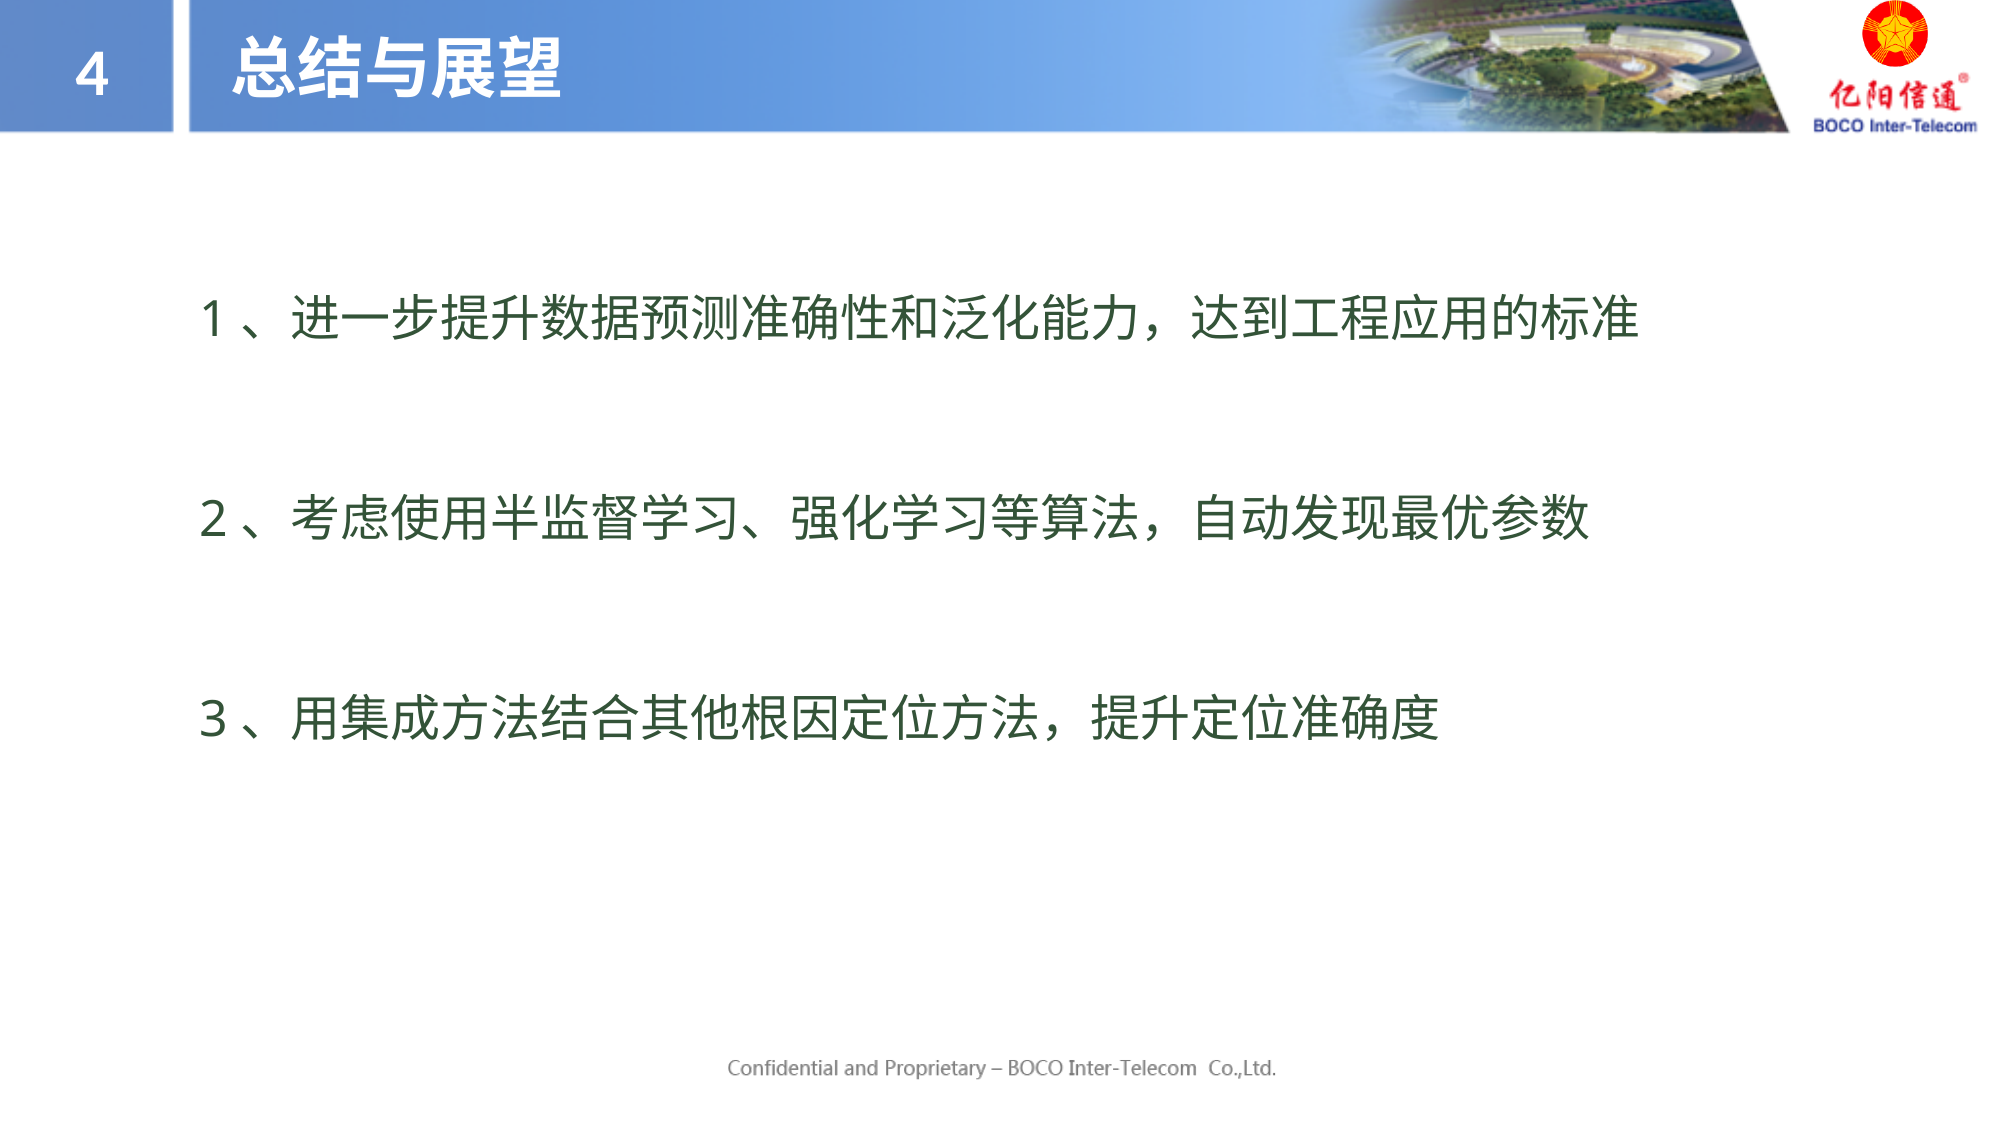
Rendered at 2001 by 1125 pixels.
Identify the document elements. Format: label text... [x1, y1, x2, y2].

text_box 1、进一步提升数据预测准确性和泛化能力，达到工程应用的标准 2、考虑使用半监督学习、强化学习等算法，自动发现最优参数 3、用集成方法结合其他根因定位方法，提升定位准确度 [184, 278, 1780, 754]
picture [0, 0, 2000, 1125]
text_box 4 [39, 21, 145, 116]
text_box 总结与展望 [215, 18, 580, 114]
